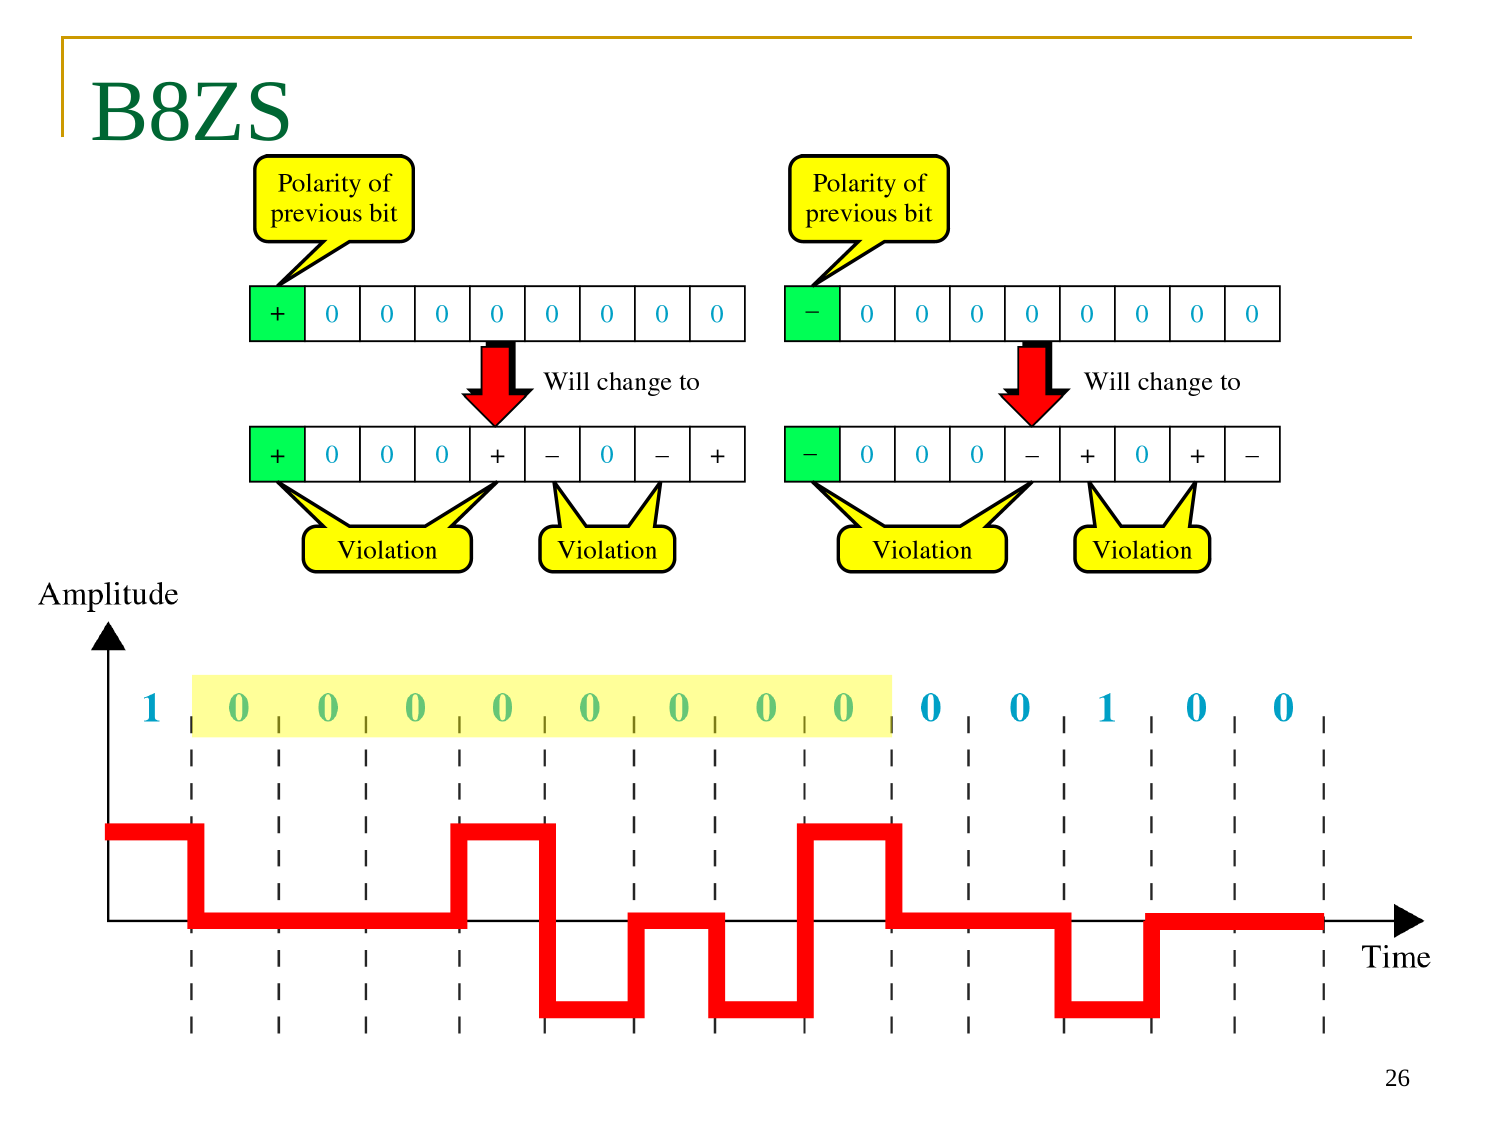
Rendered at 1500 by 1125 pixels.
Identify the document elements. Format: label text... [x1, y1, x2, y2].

slide_number 26 [1074, 1055, 1425, 1100]
picture [37, 154, 1433, 1047]
title B8ZS [75, 45, 1425, 233]
